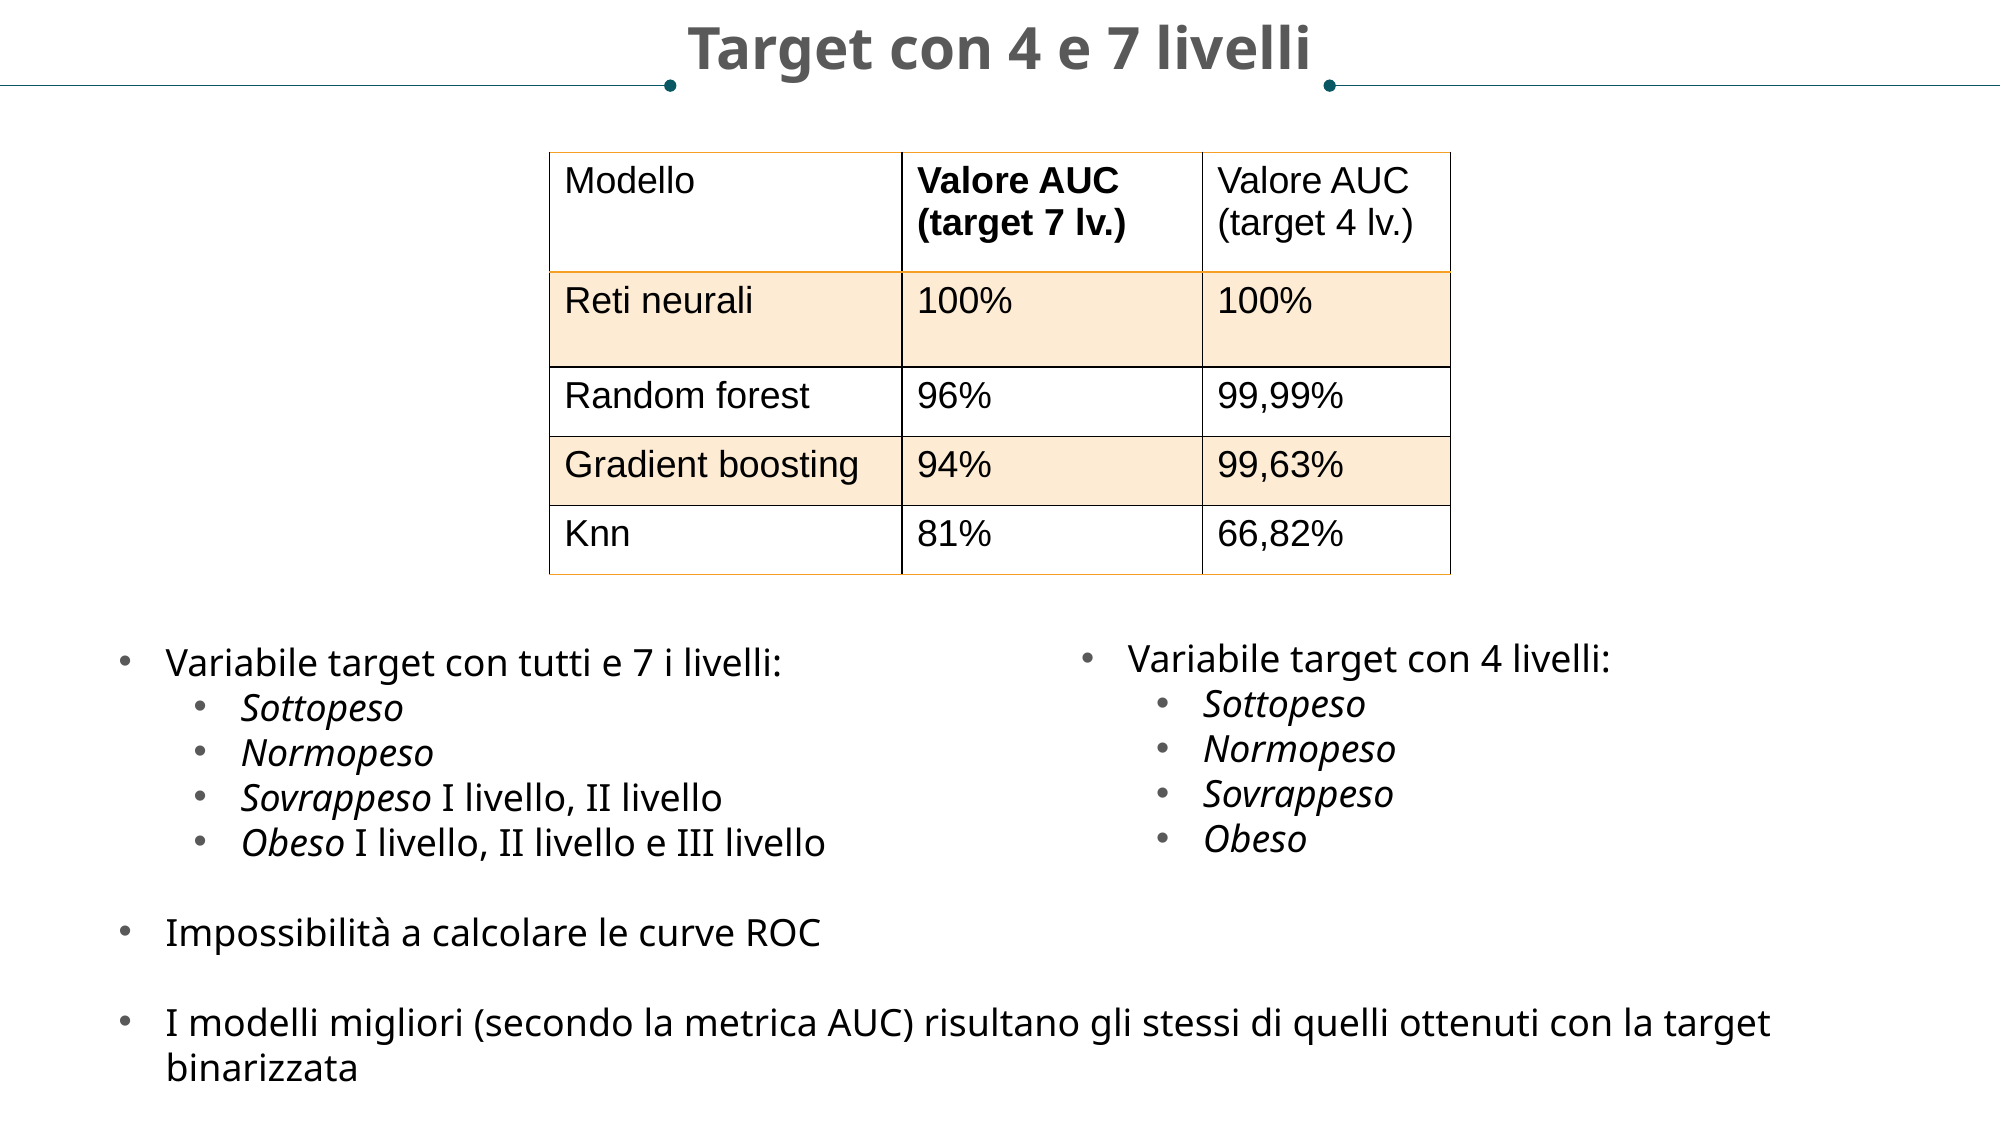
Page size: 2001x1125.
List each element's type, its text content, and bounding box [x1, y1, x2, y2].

table_cell 100% [1203, 273, 1450, 366]
table_cell 66,82% [1203, 506, 1450, 574]
table_cell 100% [903, 273, 1202, 366]
table_cell 99,63% [1203, 437, 1450, 505]
table_cell 96% [903, 368, 1202, 436]
table_cell 94% [903, 437, 1202, 505]
text_box Variabile target con tutti e 7 i livelli: Sottopeso Normopeso Sovrappeso I livello, II livello Obeso I livello, II livello e III livello Impossibilità a calcolare le curve ROC I modelli migliori (secondo la metrica AUC) risultano gli stessi di quelli ottenuti con la target binarizzata [103, 631, 1897, 1096]
table_cell Knn [550, 506, 901, 574]
text_box Variabile target con 4 livelli: Sottopeso Normopeso Sovrappeso Obeso [1066, 627, 1963, 868]
table_header Valore AUC (target 4 lv.) [1203, 153, 1450, 271]
table_cell Reti neurali [550, 273, 901, 366]
table_header Valore AUC (target 7 lv.) [903, 153, 1202, 271]
text_box Target con 4 e 7 livelli [37, 18, 1963, 82]
table_cell 99,99% [1203, 368, 1450, 436]
table_cell 81% [903, 506, 1202, 574]
table_cell Gradient boosting [550, 437, 901, 505]
table_header Modello [550, 153, 901, 271]
table_cell Random forest [550, 368, 901, 436]
